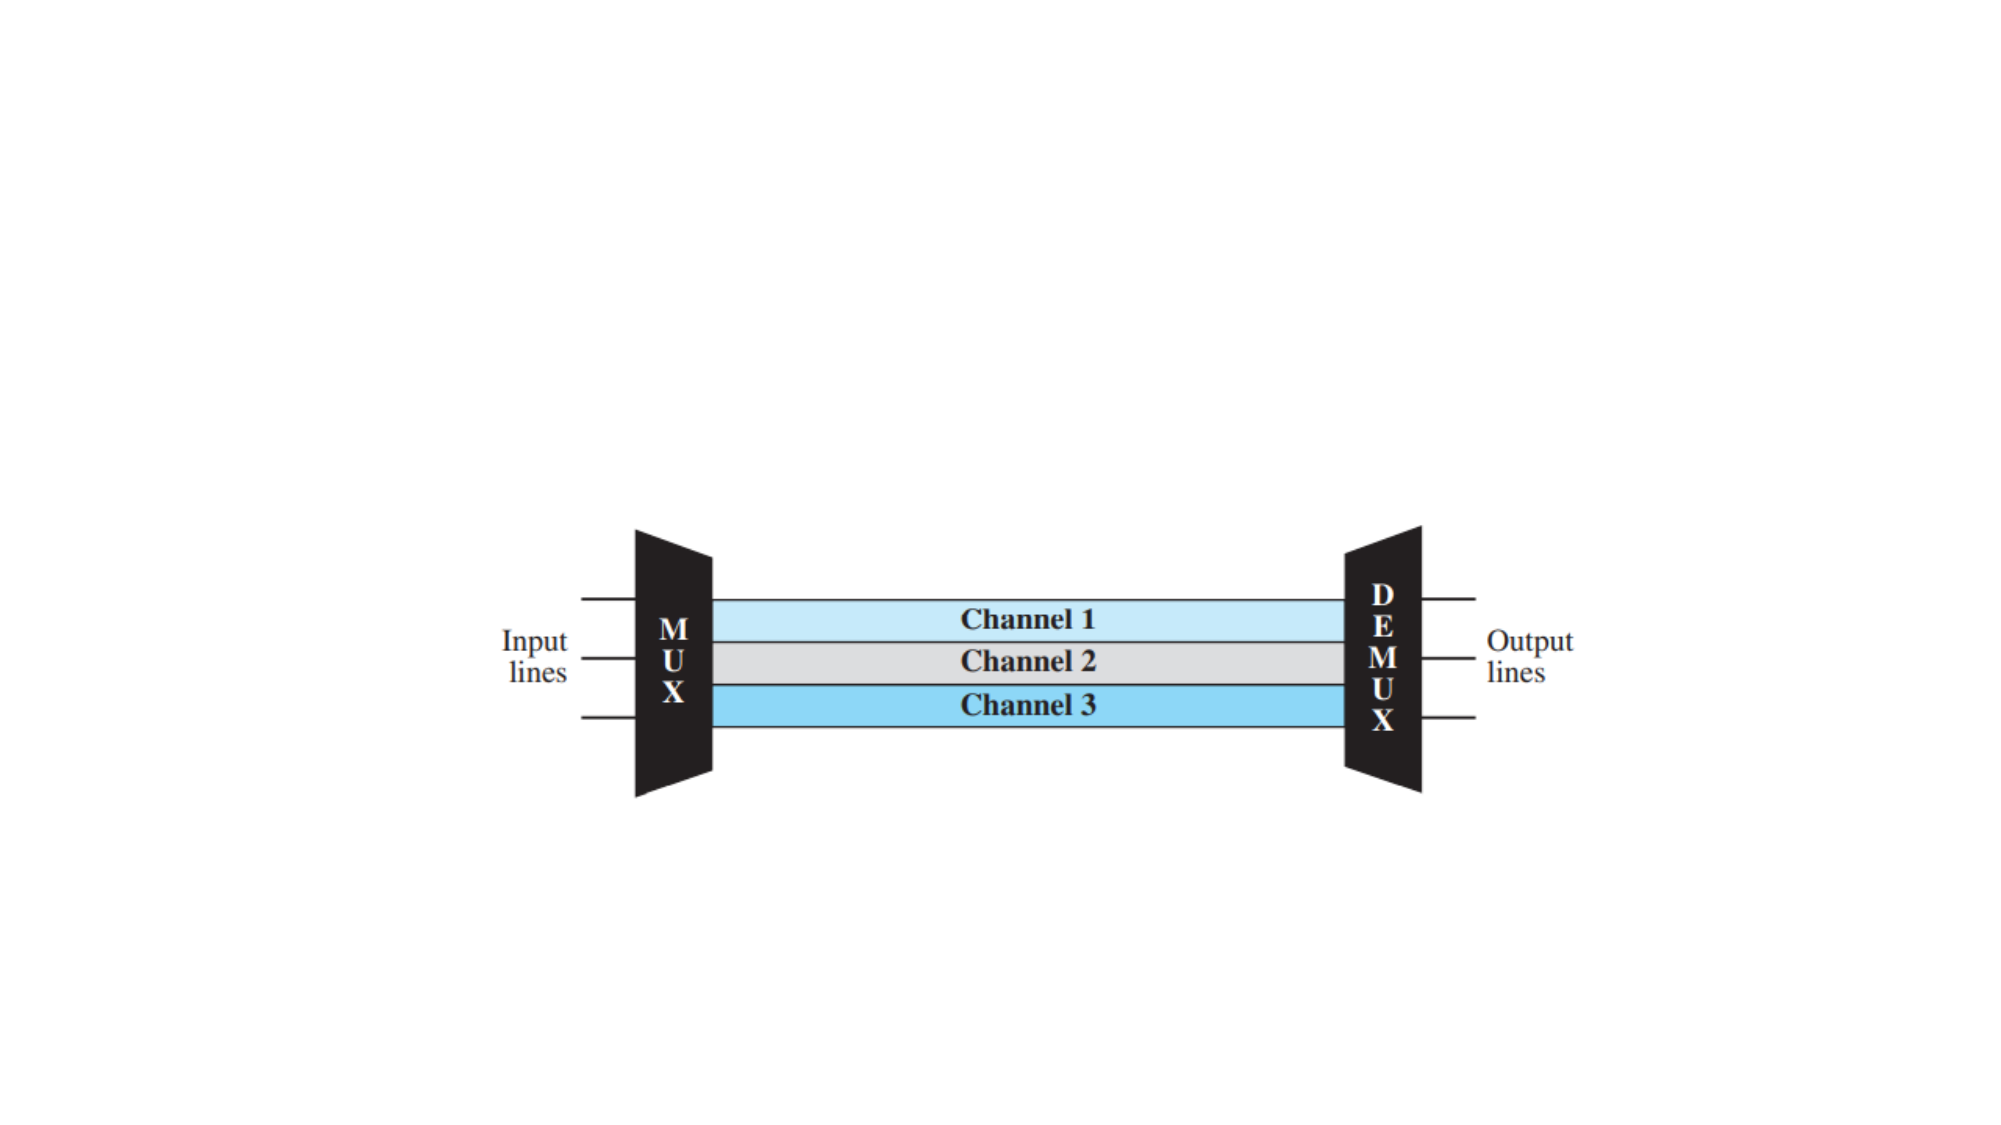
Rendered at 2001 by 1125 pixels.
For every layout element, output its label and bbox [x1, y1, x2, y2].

list [367, 502, 1633, 811]
